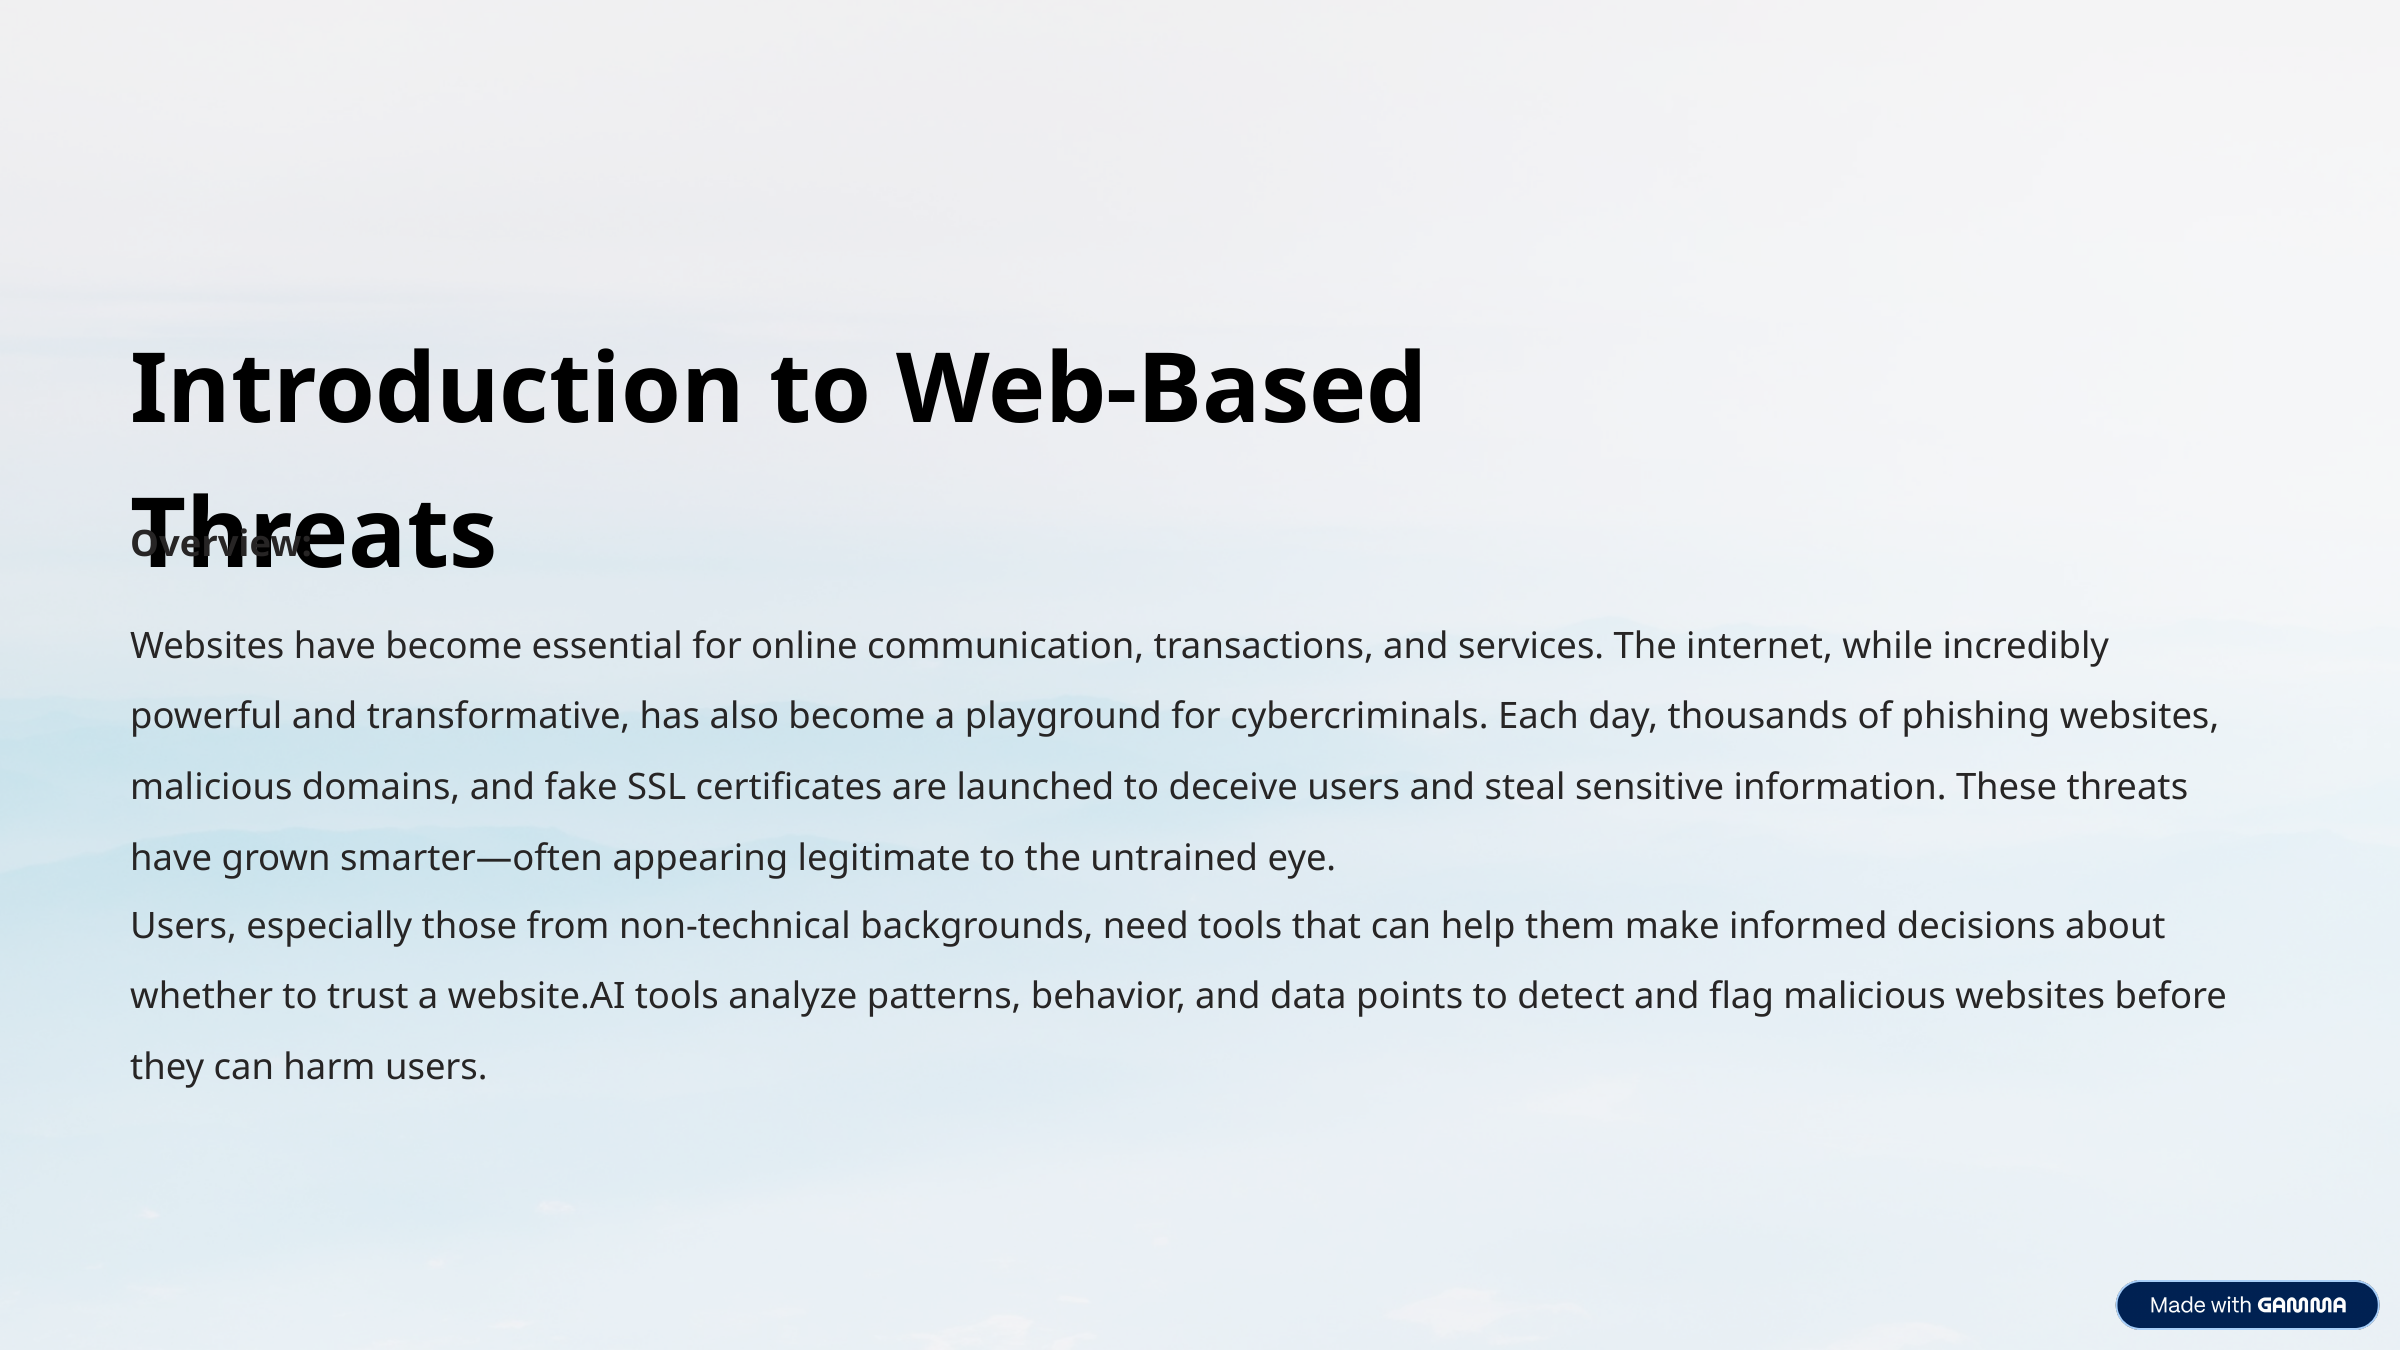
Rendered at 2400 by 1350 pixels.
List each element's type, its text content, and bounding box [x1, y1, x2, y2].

text_box Introduction to Web-Based Threats [130, 296, 1701, 419]
text_box Users, especially those from non-technical backgrounds, need tools that can help them make informed decisions about whether to trust a website.AI tools analyze patterns, behavior, and data points to detect and flag malicious websites before they can harm users. [130, 874, 2270, 1054]
picture [2106, 1271, 2389, 1339]
text_box Overview: [130, 493, 2270, 553]
text_box Websites have become essential for online communication, transactions, and services. The internet, while incredibly powerful and transformative, has also become a playground for cybercriminals. Each day, thousands of phishing websites, malicious domains, and fake SSL certificates are launched to deceive users and steal sensitive information. These threats have grown smarter—often appearing legitimate to the untrained eye. [130, 594, 2270, 833]
